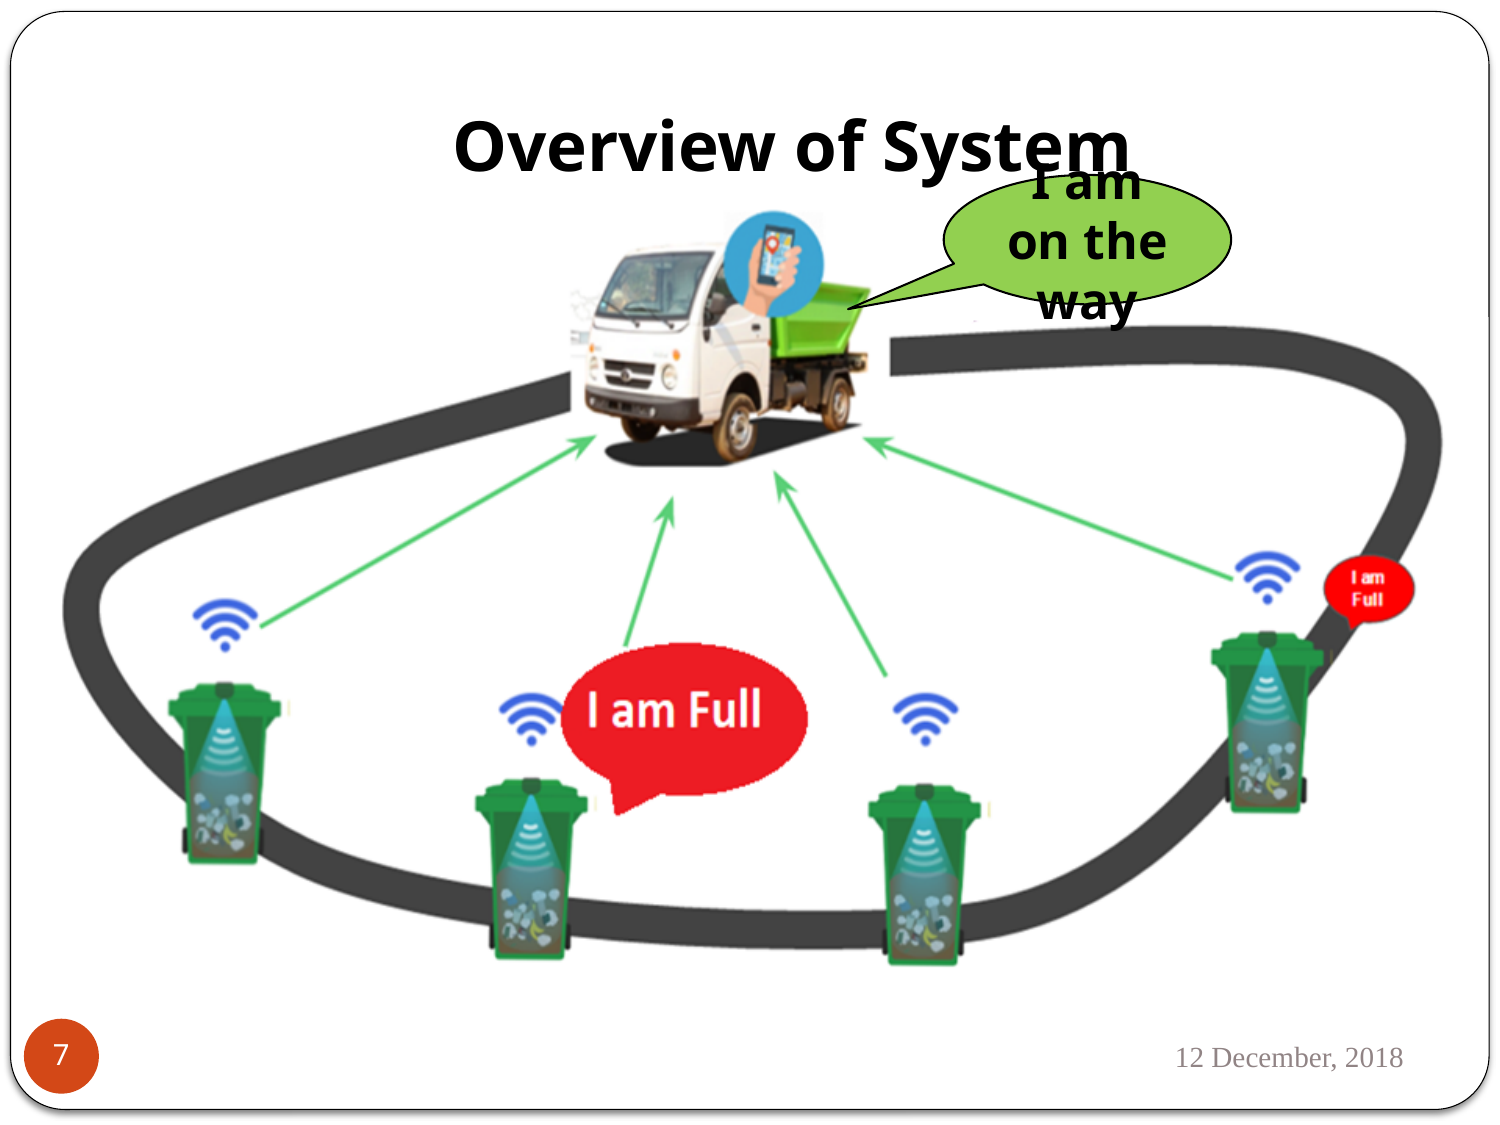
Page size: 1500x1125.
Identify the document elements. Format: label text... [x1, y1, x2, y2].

slide_number 7 [23, 1018, 99, 1094]
text_box I am on the way [962, 173, 1212, 206]
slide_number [1087, 1020, 1419, 1094]
picture [61, 208, 1450, 1011]
title Overview of System [437, 37, 1262, 200]
